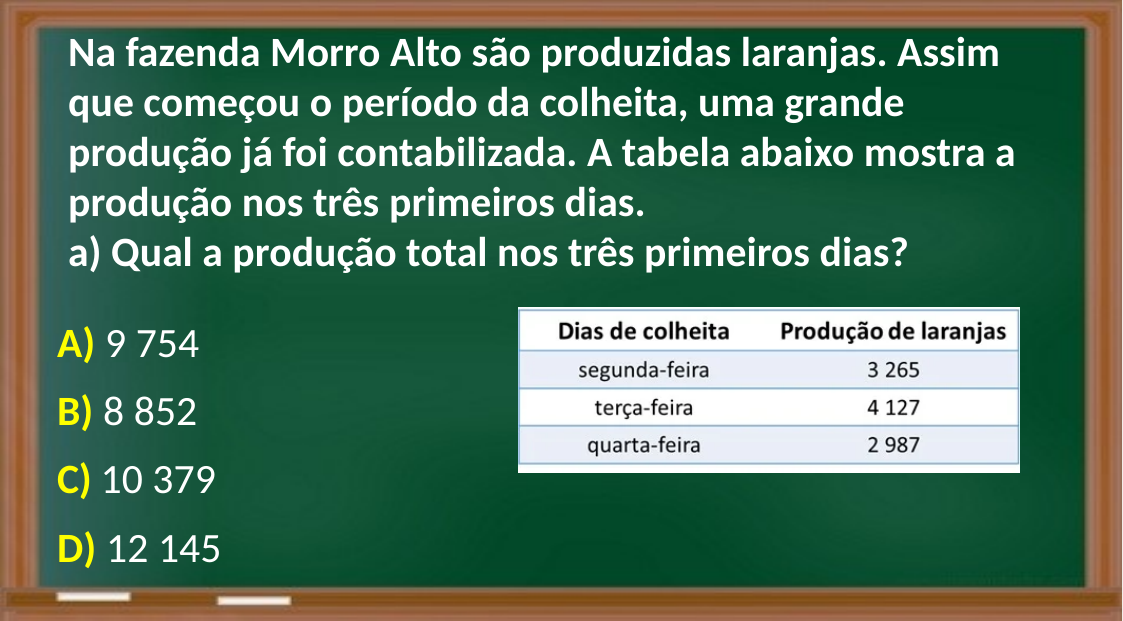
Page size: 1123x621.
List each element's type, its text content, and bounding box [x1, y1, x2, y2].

text_box B) 8 852 [49, 379, 518, 438]
text_box C) 10 379 [49, 448, 986, 506]
text_box Na fazenda Morro Alto são produzidas laranjas. Assim que começou o período da colheita, uma grande produção já foi contabilizada. A tabela abaixo mostra a produção nos três primeiros dias. a) Qual a produção total nos três primeiros dias? [60, 20, 1076, 329]
text_box A) 9 754 [49, 311, 518, 370]
picture [0, 0, 1123, 621]
text_box D) 12 145 [49, 516, 986, 575]
